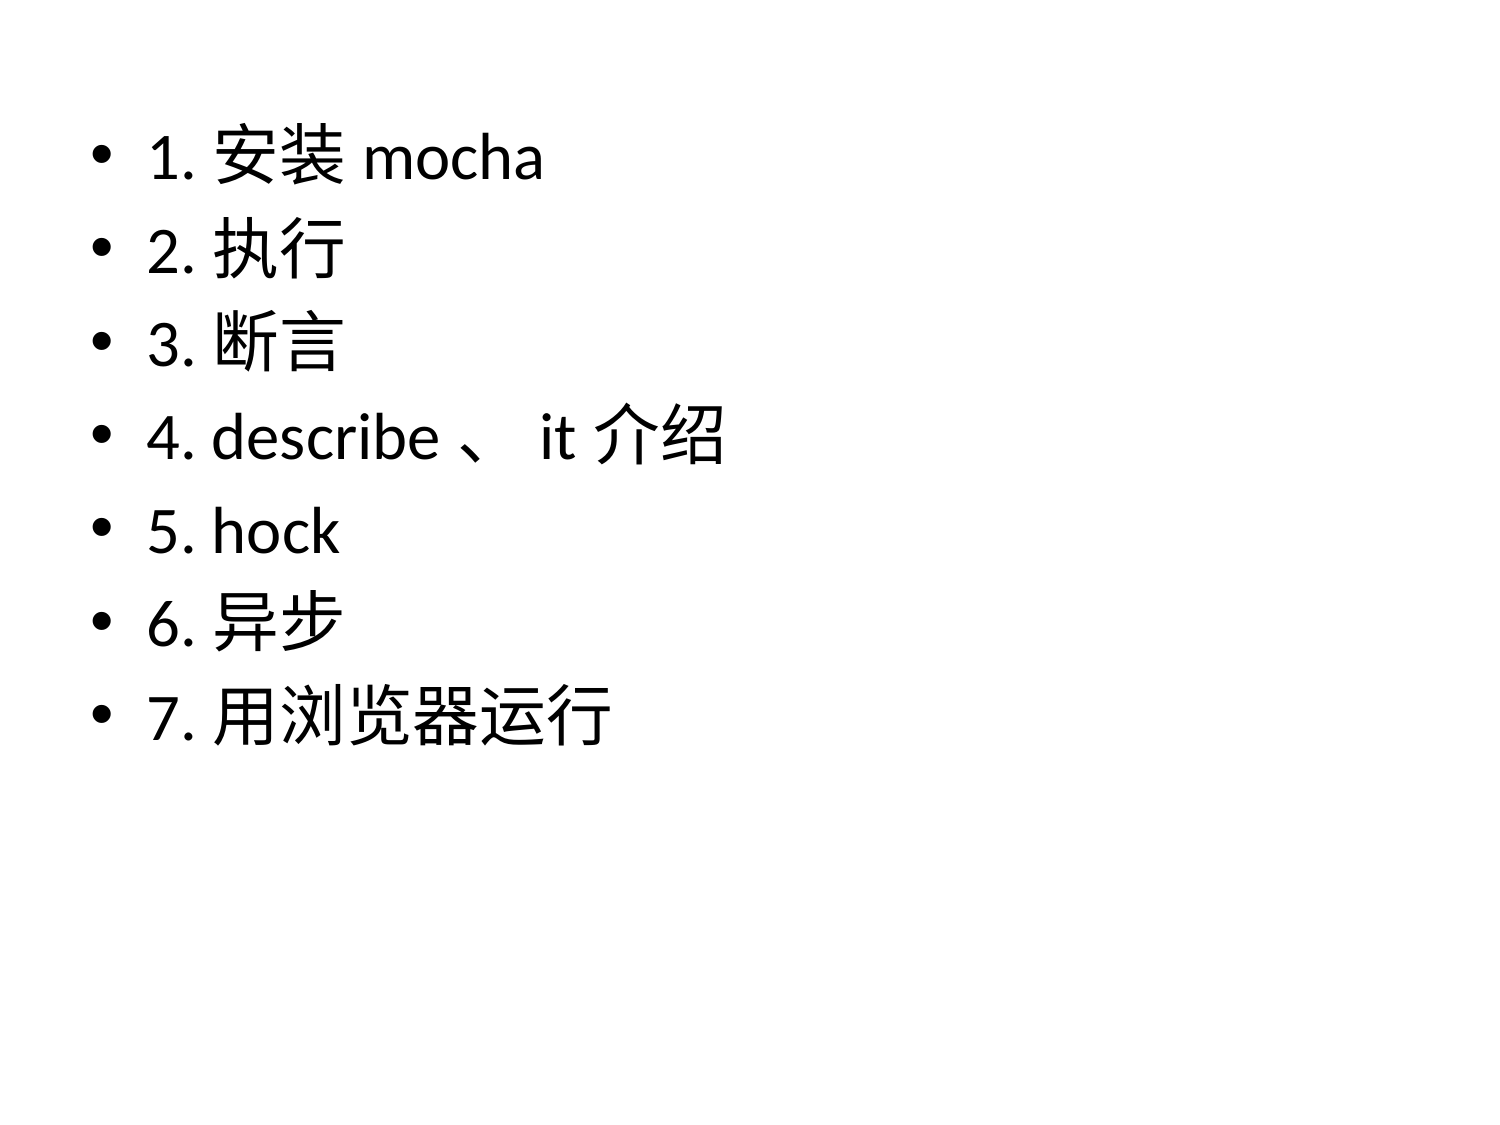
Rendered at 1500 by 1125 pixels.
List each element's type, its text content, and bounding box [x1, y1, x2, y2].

list 1.安装mocha 2.执行 3.断言 4. describe、it介绍 5. hock 6.异步 7.用浏览器运行 [75, 105, 1425, 1005]
